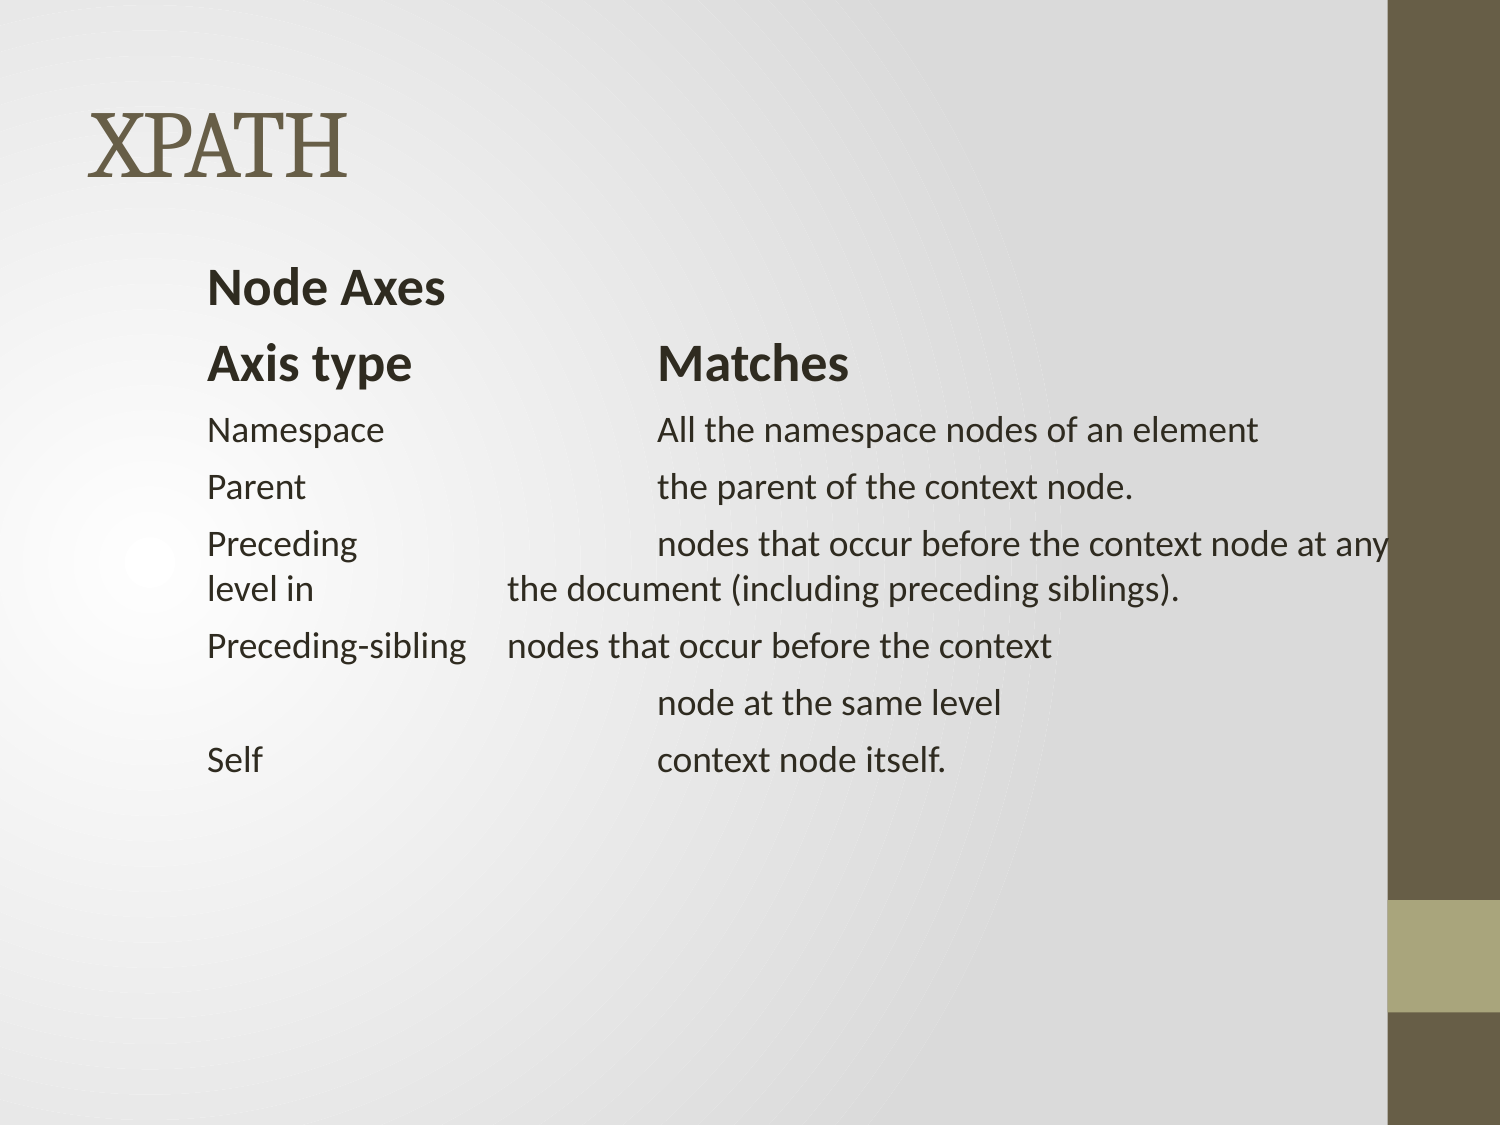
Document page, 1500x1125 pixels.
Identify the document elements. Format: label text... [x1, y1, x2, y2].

title XPATH [75, 45, 1325, 233]
text_box Node Axes Axis type Matches Namespace All the namespace nodes of an element Parent the parent of the context node. Preceding nodes that occur before the context node at any level in the document (including preceding siblings). Preceding-sibling nodes that occur before the context node at the same level Self context node itself. [147, 243, 1423, 994]
